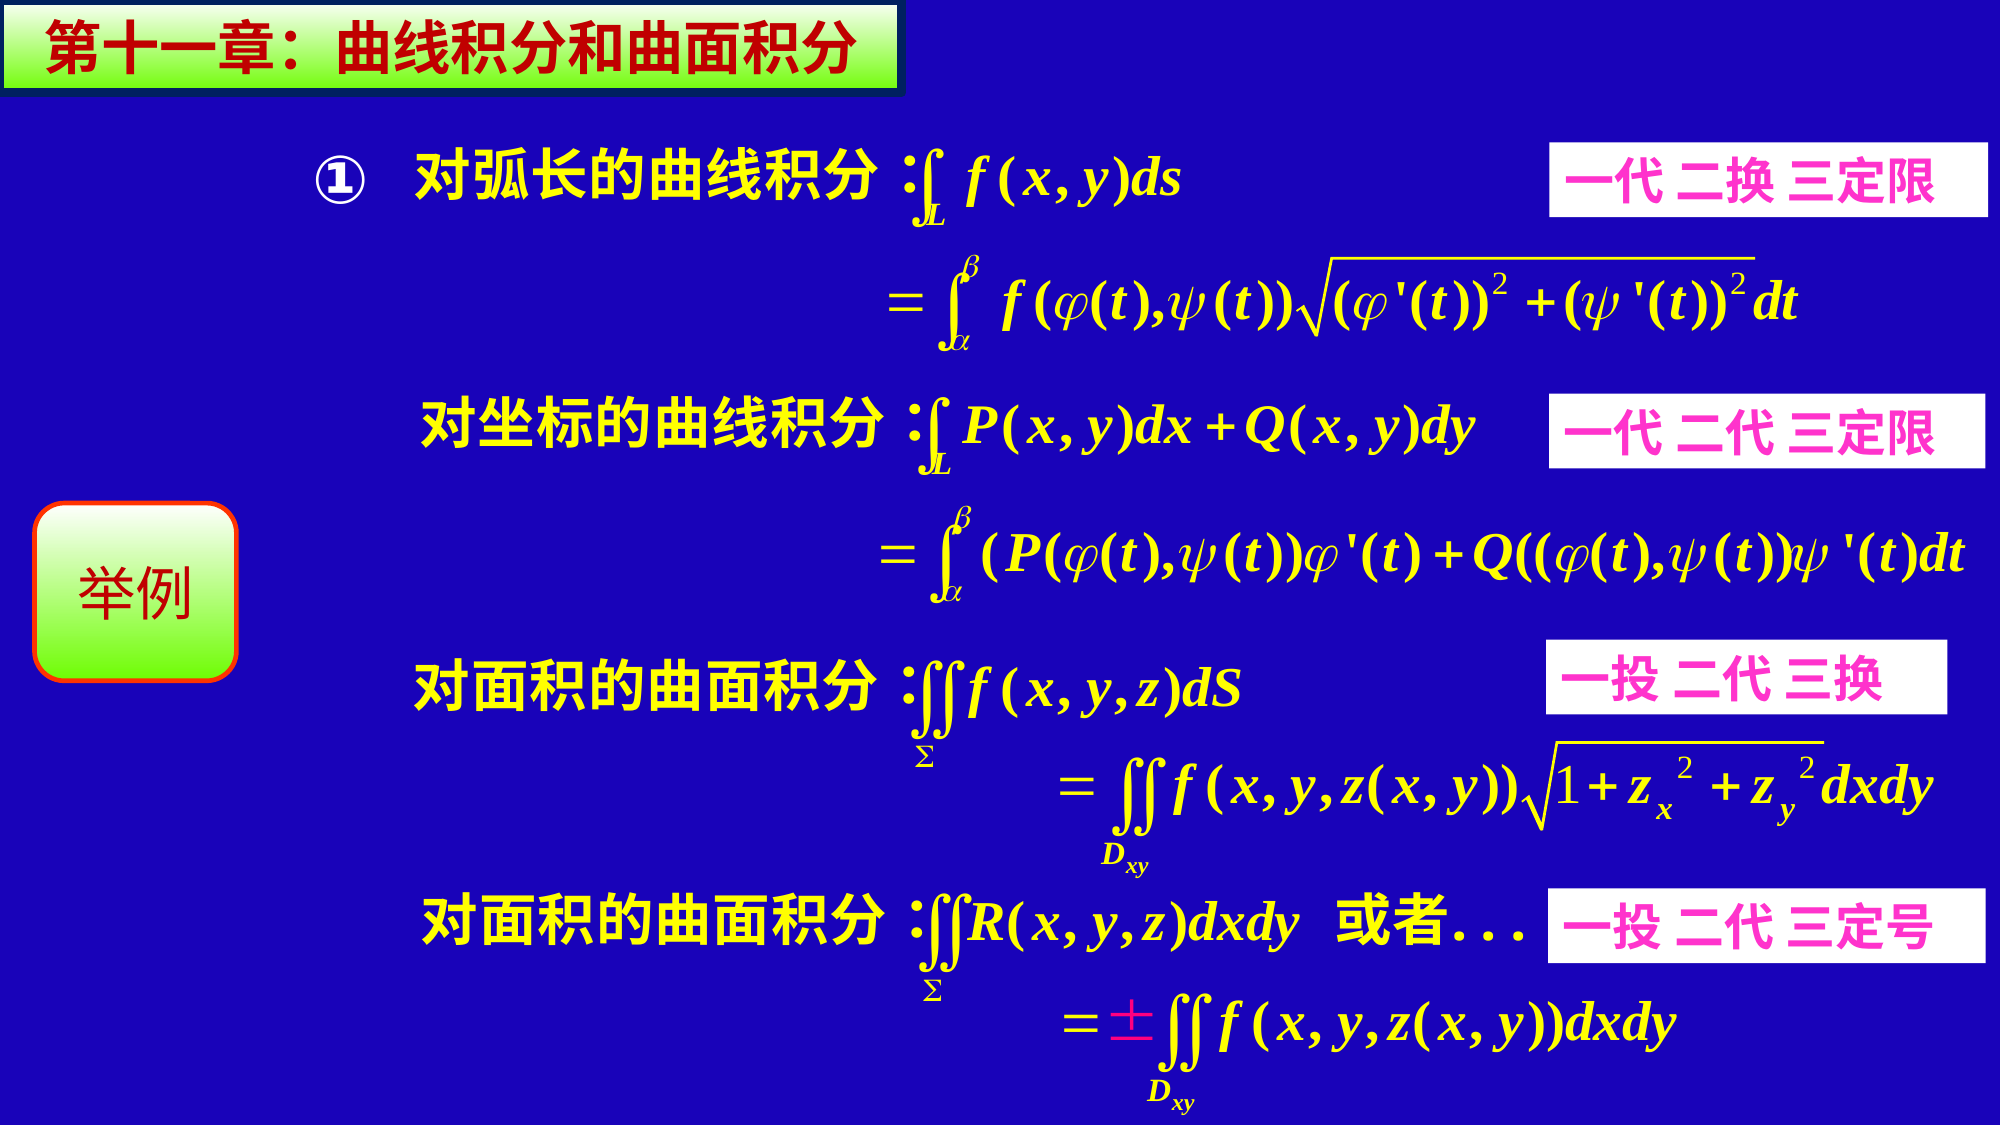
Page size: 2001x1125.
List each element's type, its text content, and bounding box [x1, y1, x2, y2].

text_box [1045, 728, 1948, 889]
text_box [411, 378, 1491, 487]
text_box 一代 二代 三定限 [1549, 393, 1986, 469]
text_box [404, 640, 1259, 778]
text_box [866, 490, 1980, 614]
text_box ① [297, 129, 2000, 1094]
text_box 一投 二代 三换 [1546, 639, 1948, 715]
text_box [405, 128, 1193, 238]
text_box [874, 239, 1815, 363]
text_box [412, 874, 1536, 1012]
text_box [1049, 974, 1688, 1125]
text_box 一投 二代 三定号 [1548, 888, 1986, 964]
text_box 第十一章：曲线积分和曲面积分 [0, 0, 906, 97]
text_box 一代 二换 三定限 [1549, 142, 1989, 218]
text_box 举例 [29, 498, 241, 686]
